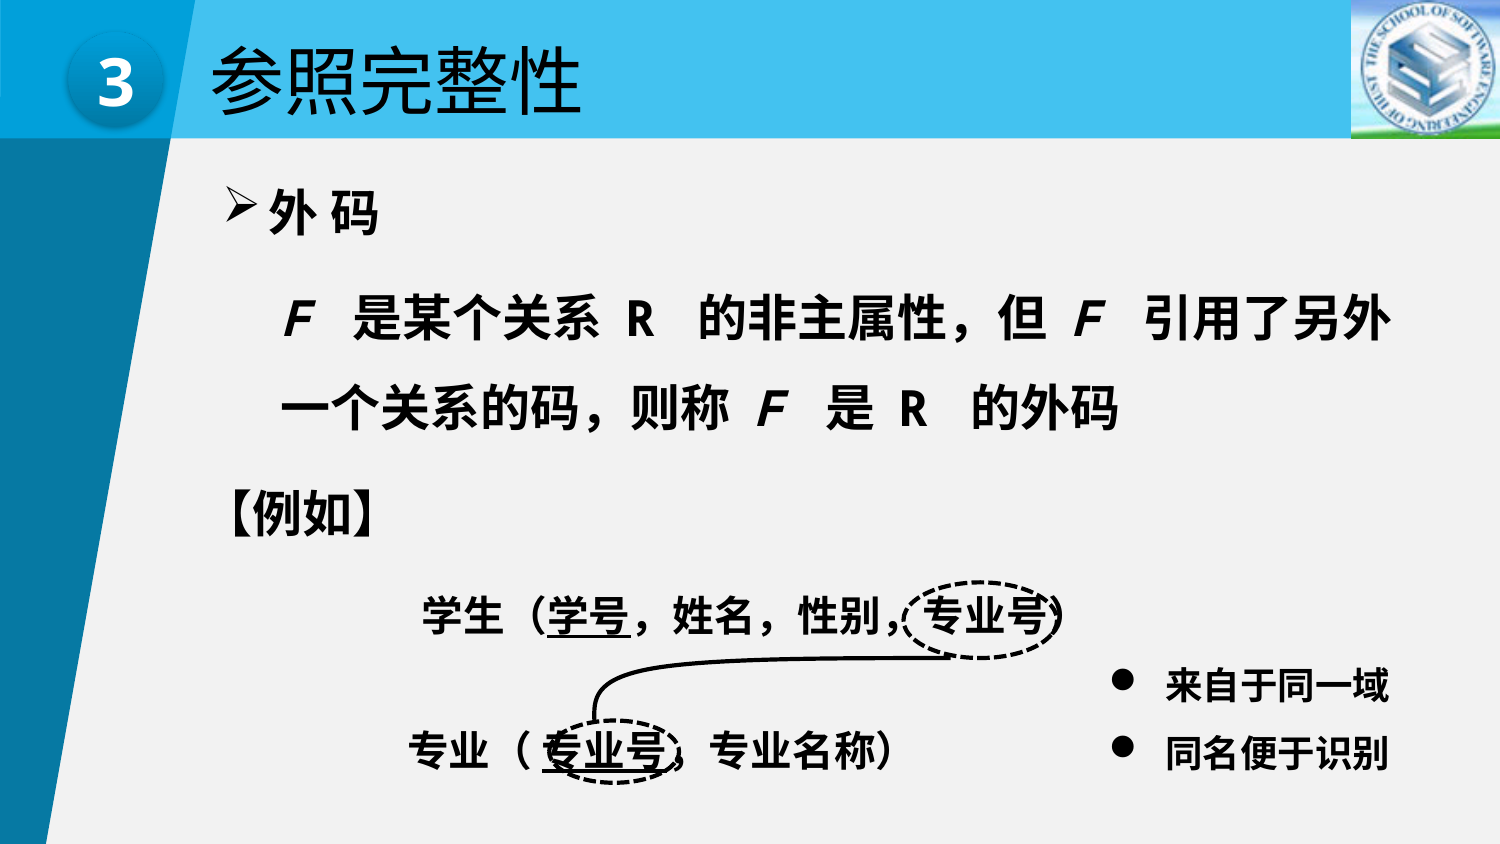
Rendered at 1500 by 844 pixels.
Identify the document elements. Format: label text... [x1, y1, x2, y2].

text_box 来自于同一域 同名便于识别 [1094, 632, 1406, 782]
text_box [547, 718, 682, 785]
text_box [901, 580, 1060, 661]
text_box [593, 657, 951, 720]
text_box 专业（ 专业号，专业名称） [302, 717, 593, 782]
text_box 【例如】 [179, 475, 427, 551]
text_box 学生（学号，姓名，性别，专业号） [313, 582, 954, 648]
text_box F 是某个关系 R 的非主属性，但 F 引用了另外一个关系的码，则称 F 是 R 的外码 [265, 248, 1435, 444]
text_box 3 [68, 32, 163, 127]
text_box 外 码 [182, 173, 431, 249]
picture [1351, 0, 1500, 139]
text_box 参照完整性 [194, 32, 668, 127]
text_box 学生（学号，姓名，性别，专业号） [1010, 582, 1199, 648]
text_box 专业（ 专业号，专业名称） [615, 717, 1022, 782]
